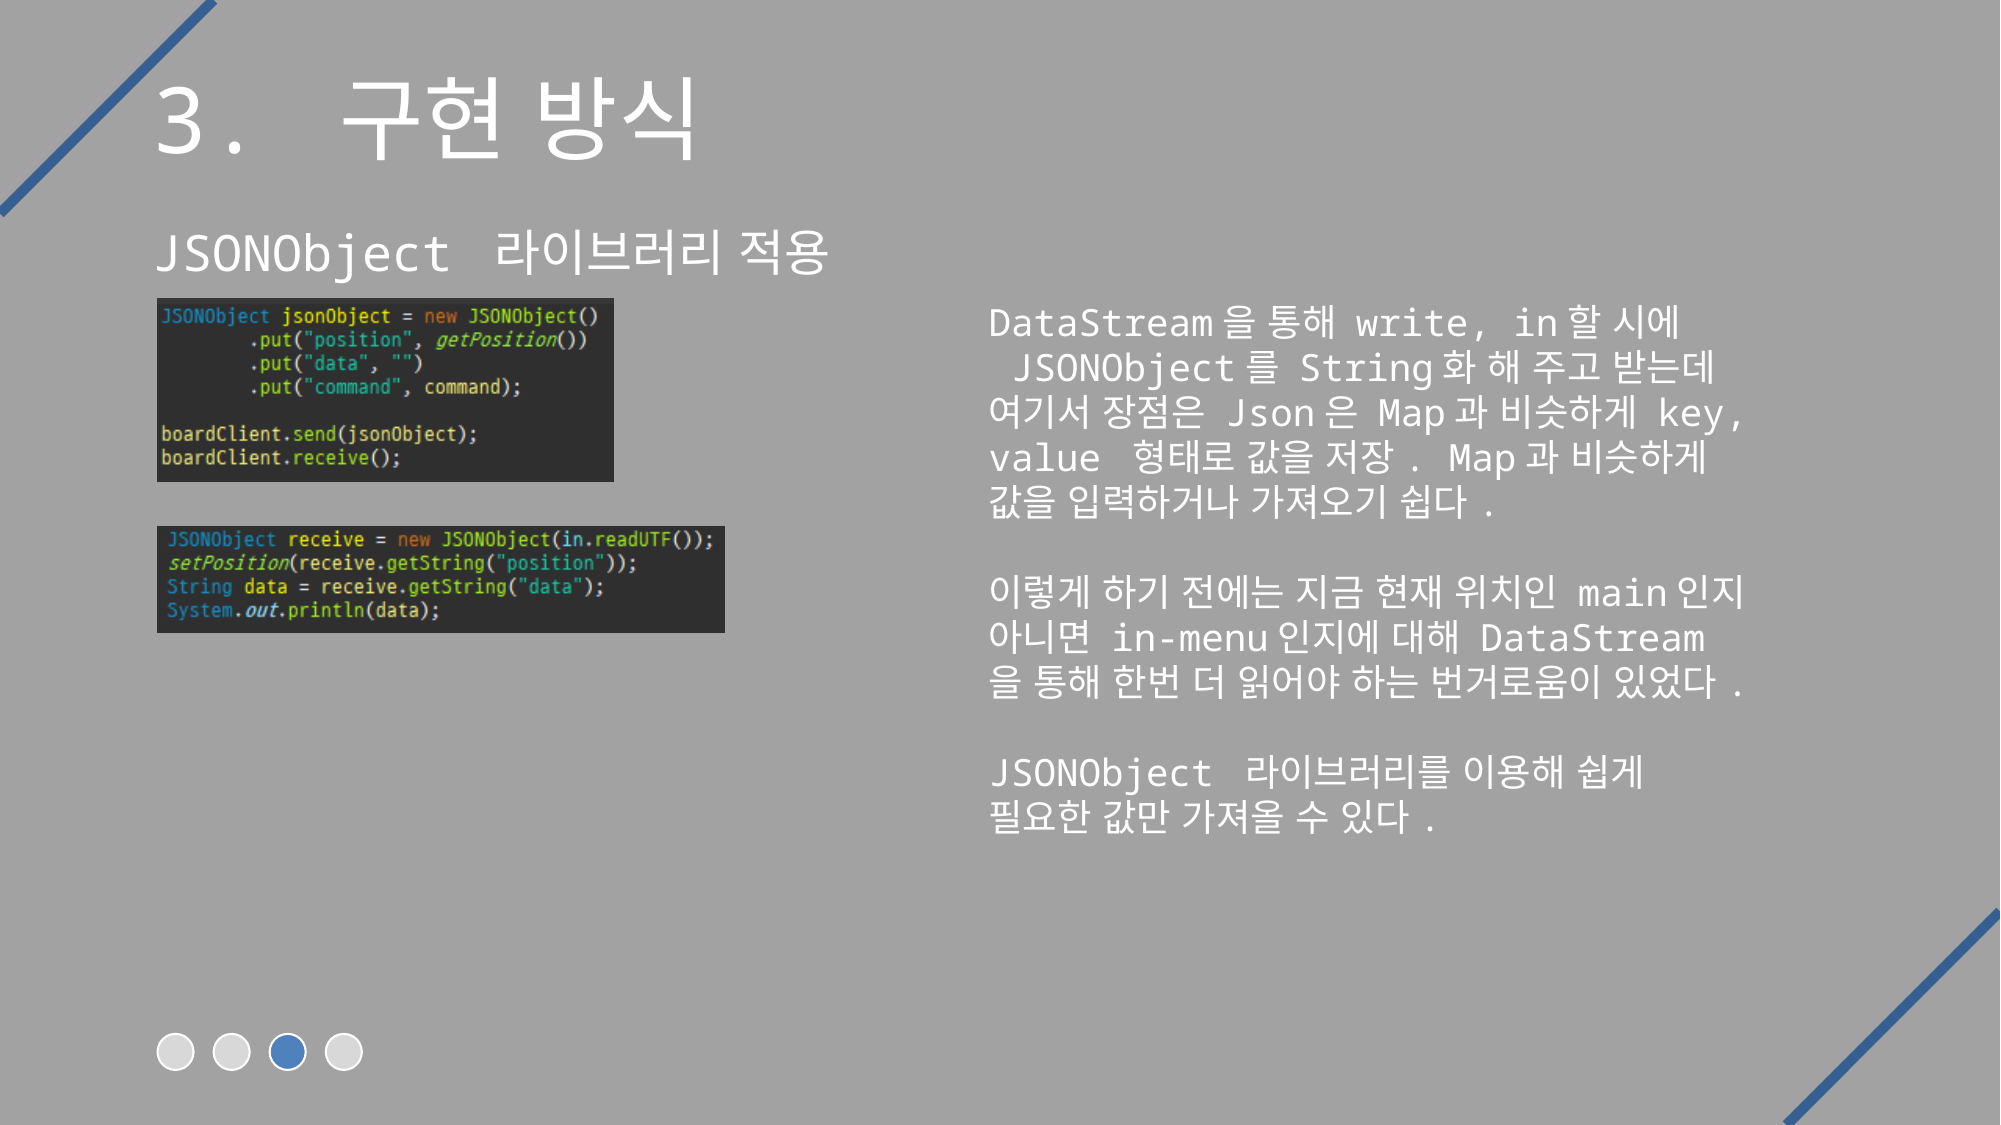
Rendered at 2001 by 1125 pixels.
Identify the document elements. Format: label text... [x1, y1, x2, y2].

picture [157, 526, 725, 633]
text_box JSONObject 라이브러리 적용 [137, 213, 854, 289]
text_box DataStream을 통해 write, in할 시에 JSONObject를 String화 해 주고 받는데 여기서 장점은 Json은 Map과 비슷하게 key, value 형태로 값을 저장. Map과 비슷하게 값을 입력하거나 가져오기 쉽다. 이렇게 하기 전에는 지금 현재 위치인 main인지 아니면 in-menu인지에 대해 DataStream을 통해 한번 더 읽어야 하는 번거로움이 있었다. JSONObject 라이브러리를 이용해 쉽게 필요한 값만 가져올 수 있다. [973, 291, 1763, 847]
text_box [324, 1032, 363, 1072]
picture [157, 298, 614, 482]
text_box [212, 1032, 251, 1072]
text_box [0, 0, 214, 214]
text_box [268, 1032, 307, 1072]
title 3. 구현 방식 [214, 59, 1863, 188]
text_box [1786, 911, 2000, 1125]
text_box [156, 1032, 195, 1072]
